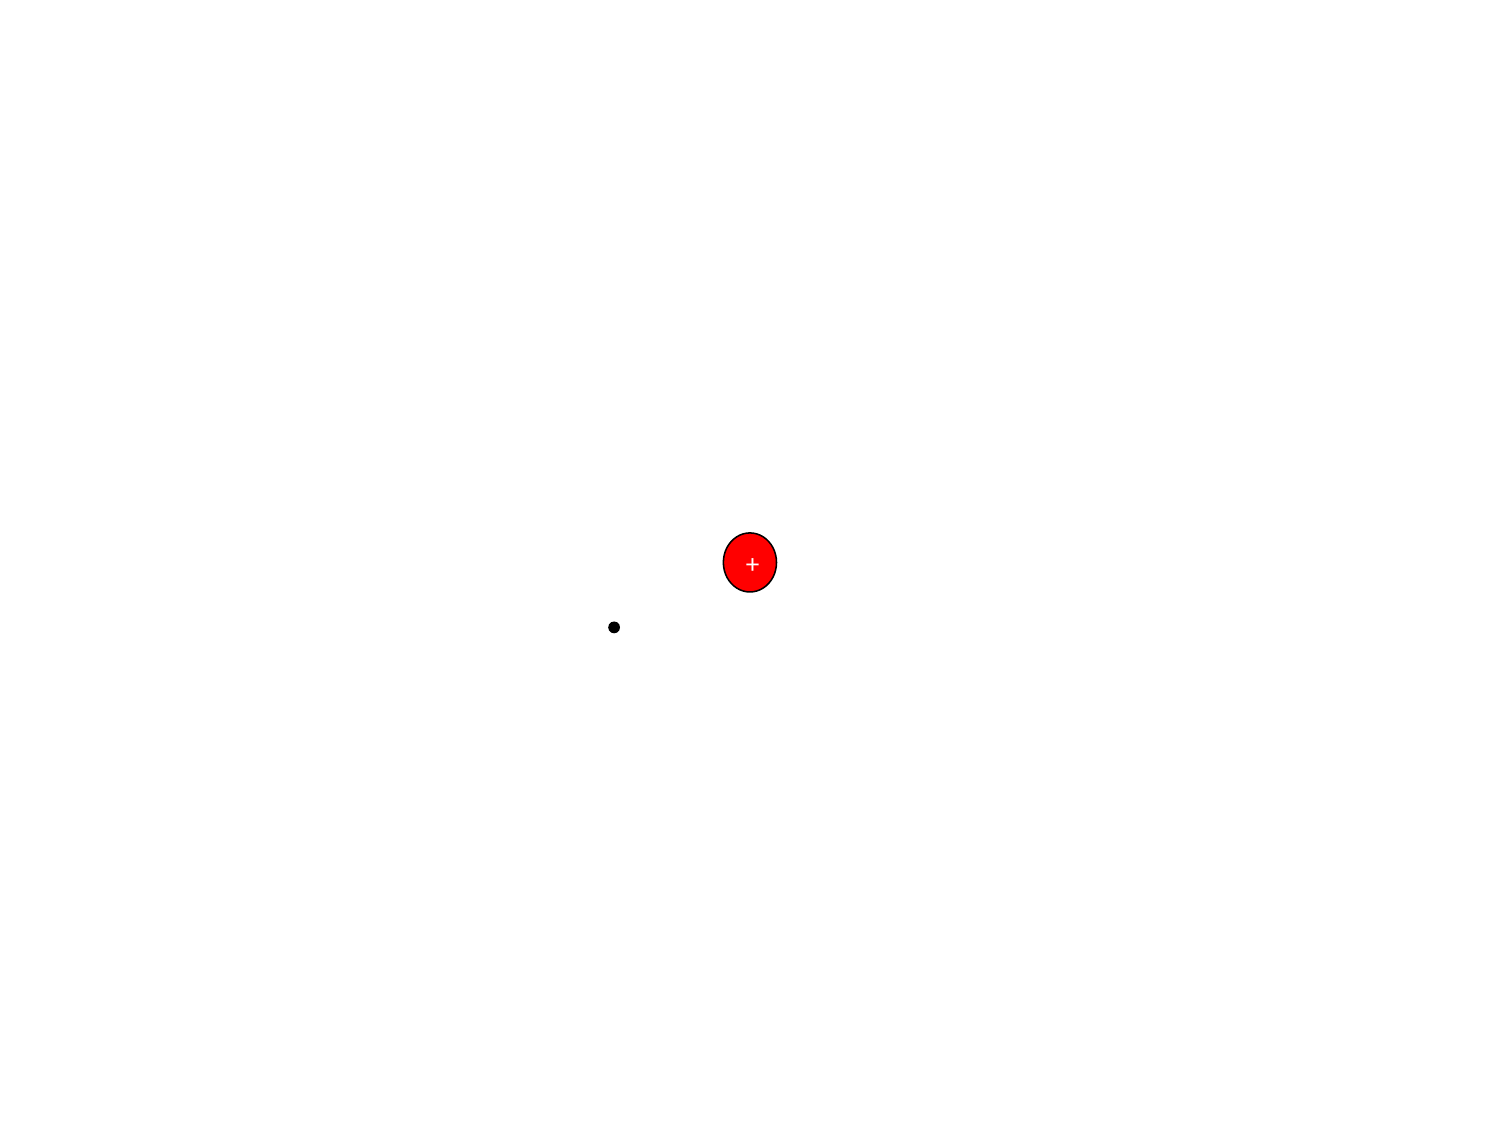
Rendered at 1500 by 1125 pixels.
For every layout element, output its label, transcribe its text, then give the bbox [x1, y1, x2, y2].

text_box [606, 619, 623, 636]
text_box + [721, 530, 779, 595]
